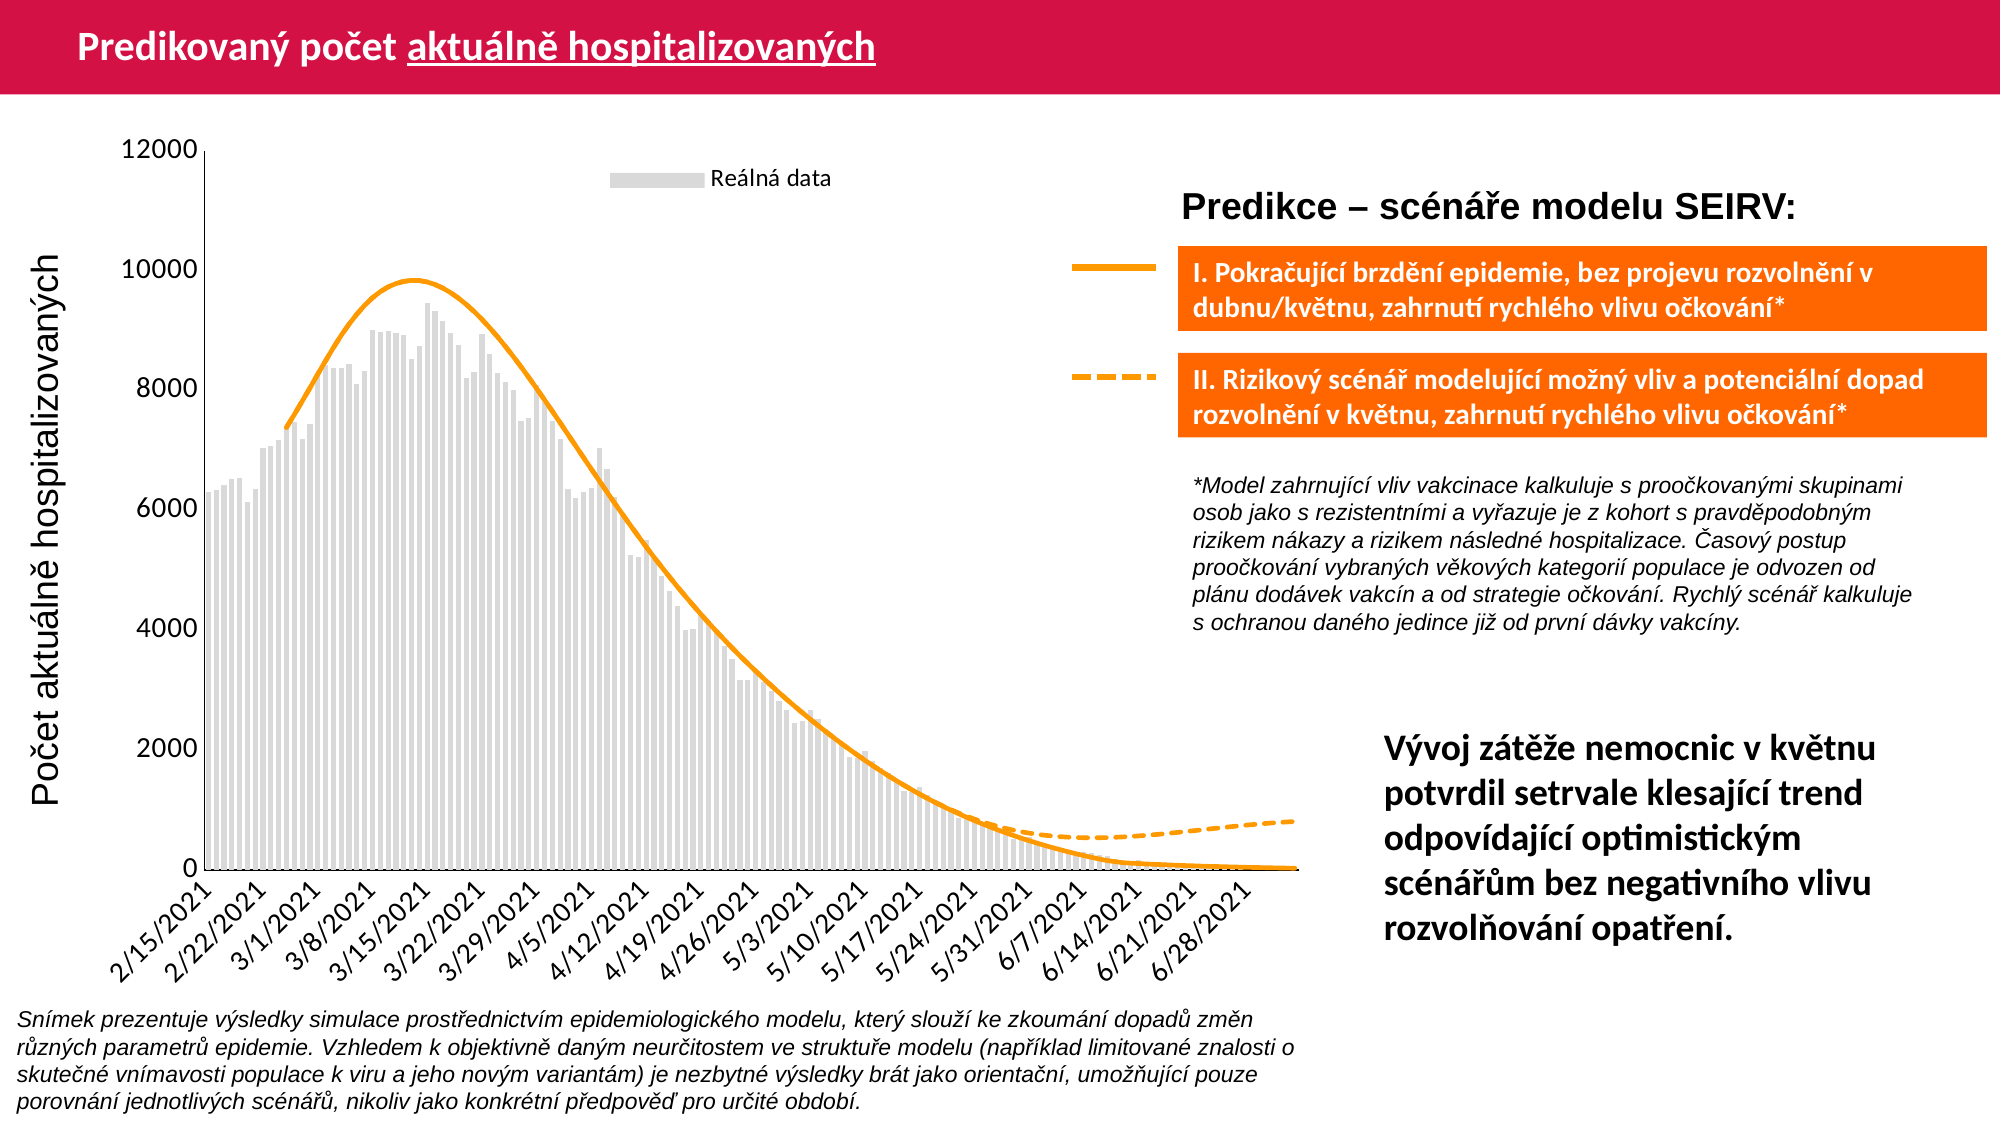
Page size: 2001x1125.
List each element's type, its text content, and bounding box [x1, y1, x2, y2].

text_box Snímek prezentuje výsledky simulace prostřednictvím epidemiologického modelu, který slouží ke zkoumání dopadů změn různých parametrů epidemie. Vzhledem k objektivně daným neurčitostem ve struktuře modelu (například limitované znalosti o skutečné vnímavosti populace k viru a jeho novým variantám) je nezbytné výsledky brát jako orientační, umožňující pouze porovnání jednotlivých scénářů, nikoliv jako konkrétní předpověď pro určité období. [2, 997, 1345, 1122]
text_box Predikce – scénáře modelu SEIRV: [1324, 174, 1813, 235]
text_box I. Pokračující brzdění epidemie, bez projevu rozvolnění v dubnu/květnu, zahrnutí rychlého vlivu očkování* [1324, 246, 1987, 331]
chart [79, 118, 1324, 1008]
text_box Vývoj zátěže nemocnic v květnu potvrdil setrvale klesající trend odpovídající optimistickým scénářům bez negativního vlivu rozvolňování opatření. [1368, 715, 1973, 956]
title Predikovaný počet aktuálně hospitalizovaných [62, 0, 1595, 95]
text_box *Model zahrnující vliv vakcinace kalkuluje s proočkovanými skupinami osob jako s rezistentními a vyřazuje je z kohort s pravděpodobným rizikem nákazy a rizikem následné hospitalizace. Časový postup proočkování vybraných věkových kategorií populace je odvozen od plánu dodávek vakcín a od strategie očkování. Rychlý scénář kalkuluje s ochranou daného jedince již od první dávky vakcíny. [1324, 462, 1931, 643]
text_box II. Rizikový scénář modelující možný vliv a potenciální dopad rozvolnění v květnu, zahrnutí rychlého vlivu očkování* [1324, 352, 1987, 438]
text_box Počet aktuálně hospitalizovaných [12, 239, 73, 822]
